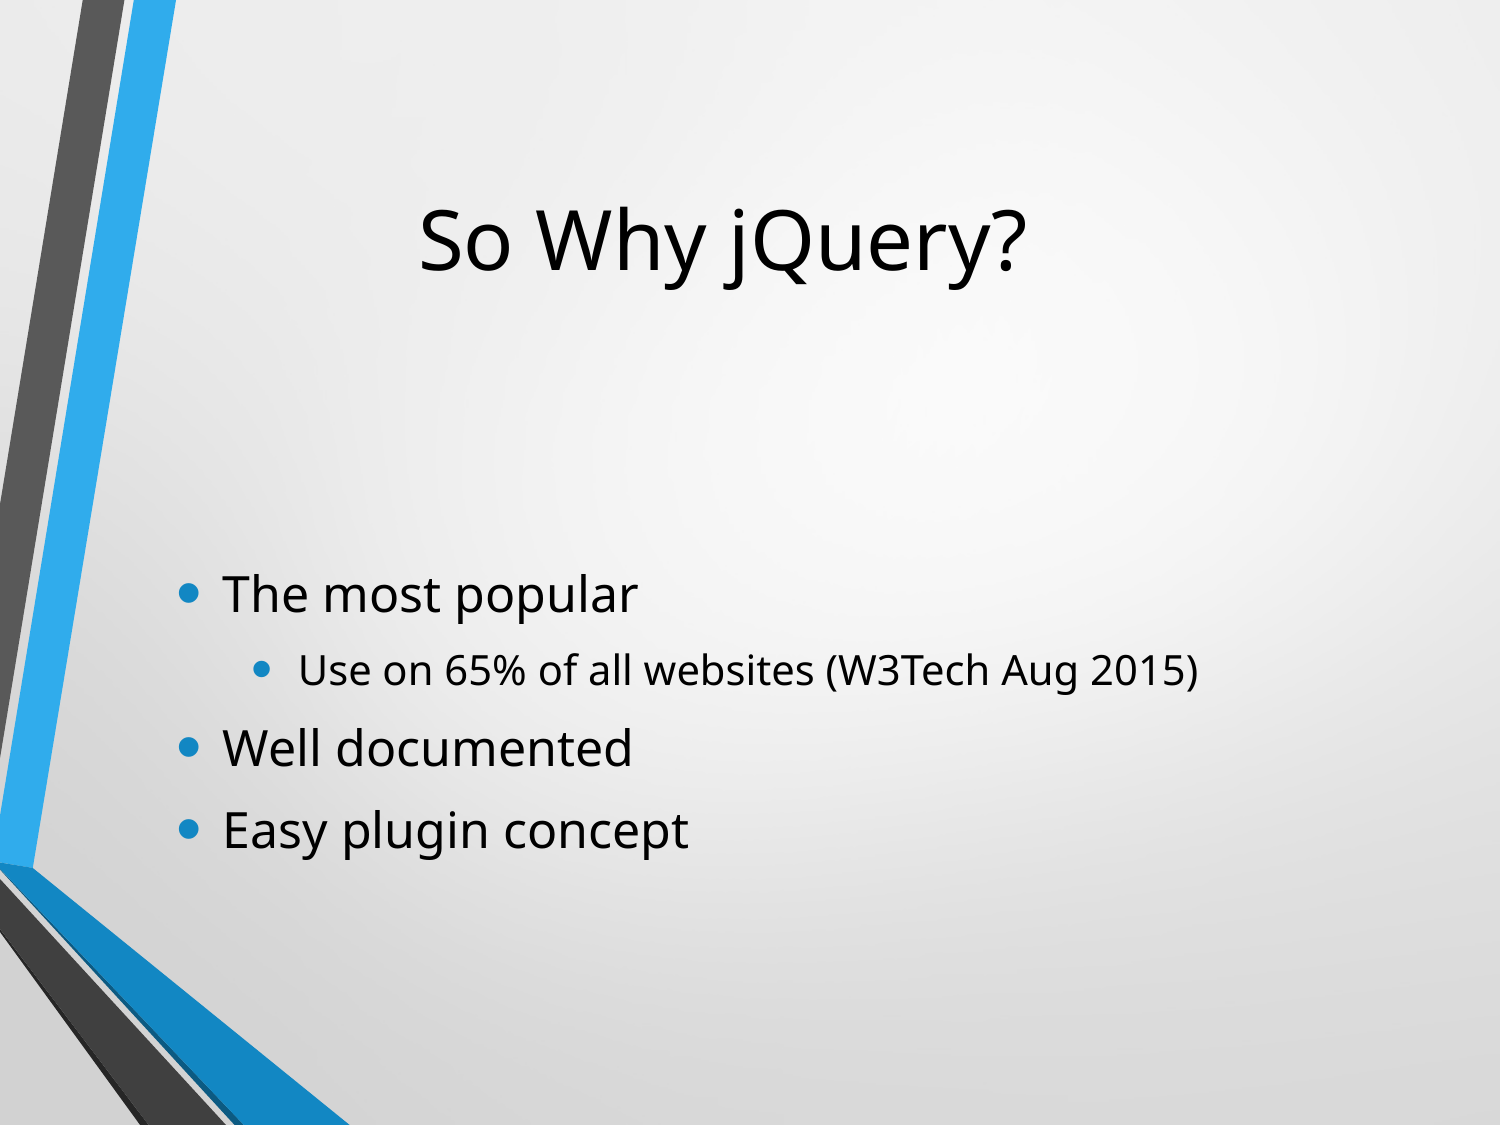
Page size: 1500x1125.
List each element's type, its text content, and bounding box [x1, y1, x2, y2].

list The most popular Use on 65% of all websites (W3Tech Aug 2015) Well documented Easy plugin concept [161, 437, 1425, 985]
title So Why jQuery? [161, 75, 1425, 400]
